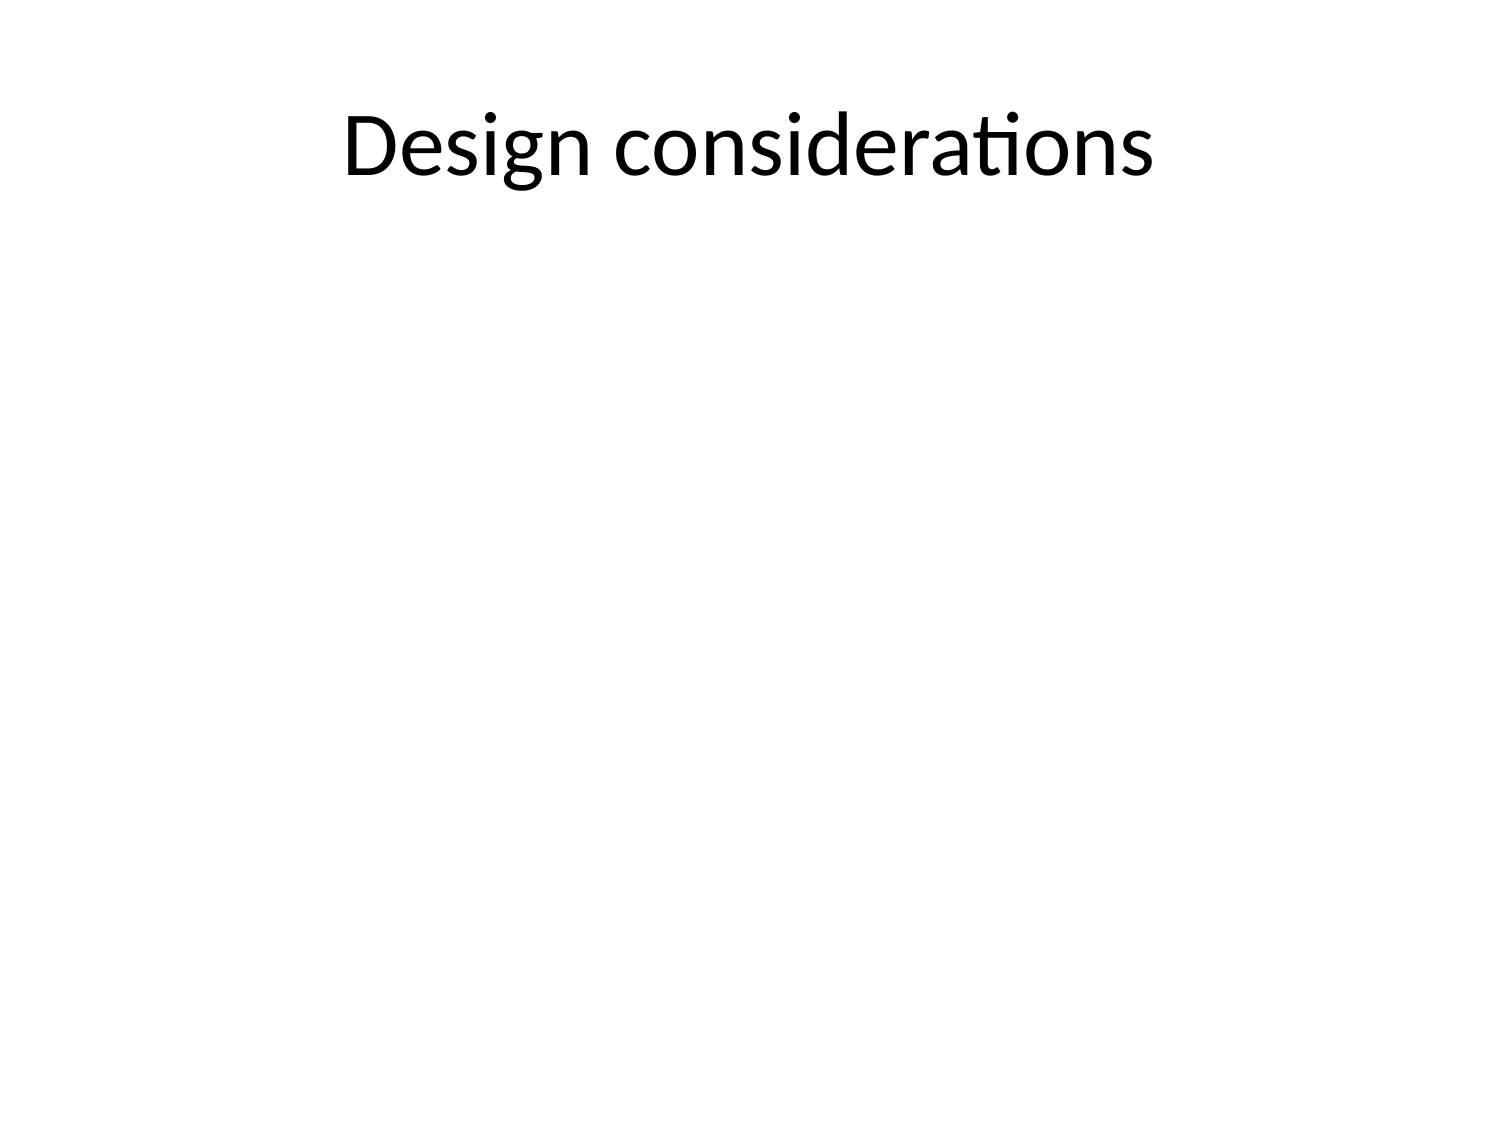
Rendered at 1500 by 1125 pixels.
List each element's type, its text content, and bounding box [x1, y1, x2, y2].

title Design considerations [75, 45, 1425, 233]
